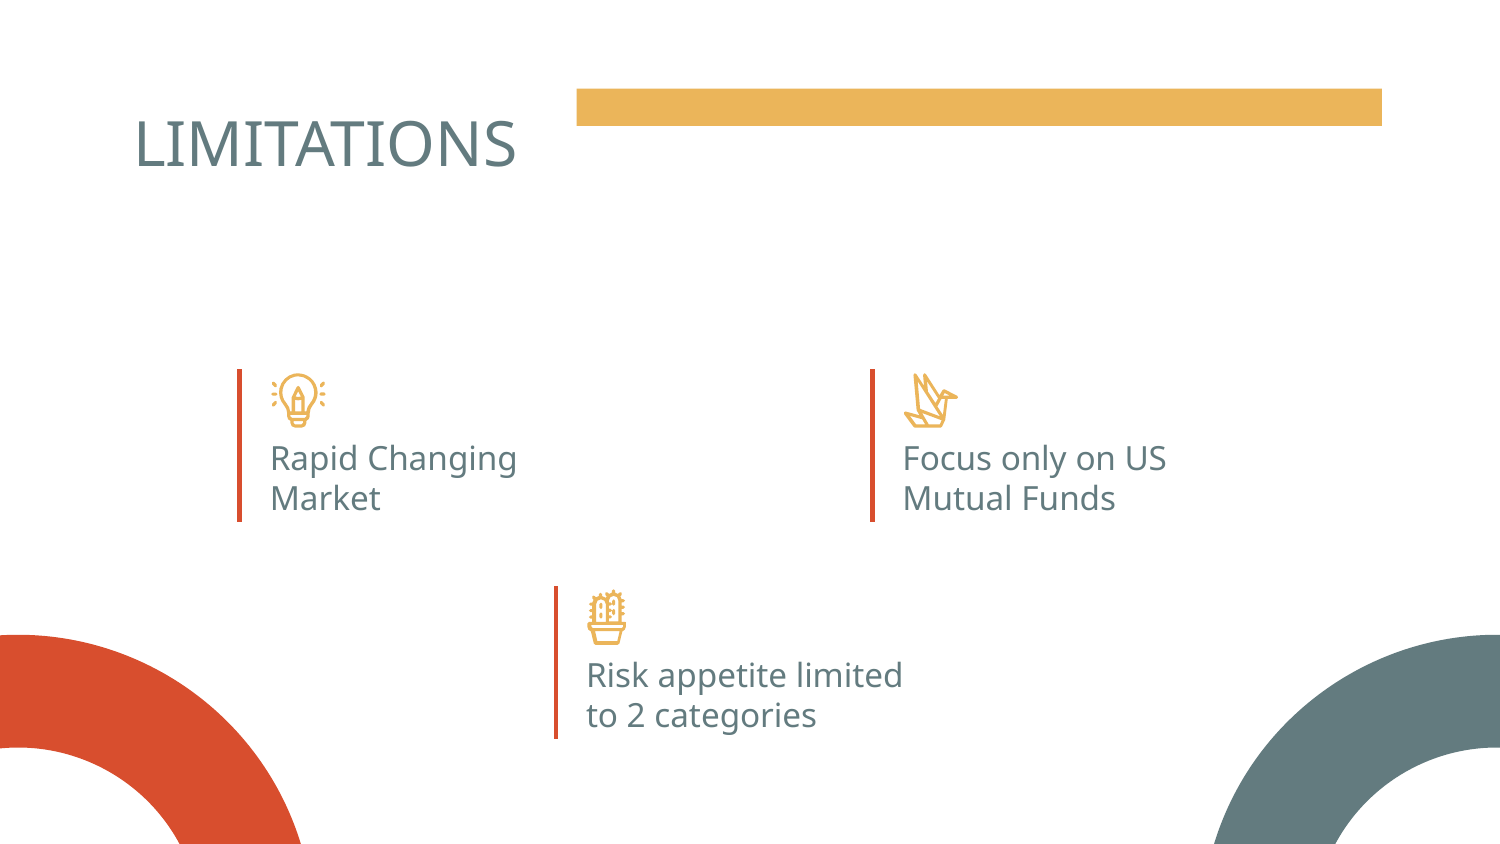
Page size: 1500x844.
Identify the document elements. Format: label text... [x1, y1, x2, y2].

text_box [904, 373, 959, 428]
text_box [237, 368, 242, 523]
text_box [587, 588, 627, 645]
text_box [553, 585, 559, 740]
subtitle Risk appetite limited to 2 categories [571, 639, 947, 734]
title LIMITATIONS [118, 88, 609, 183]
subtitle Rapid Changing Market [254, 422, 630, 516]
subtitle Focus only on US Mutual Funds [887, 422, 1263, 516]
text_box [870, 368, 875, 523]
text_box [270, 373, 326, 428]
